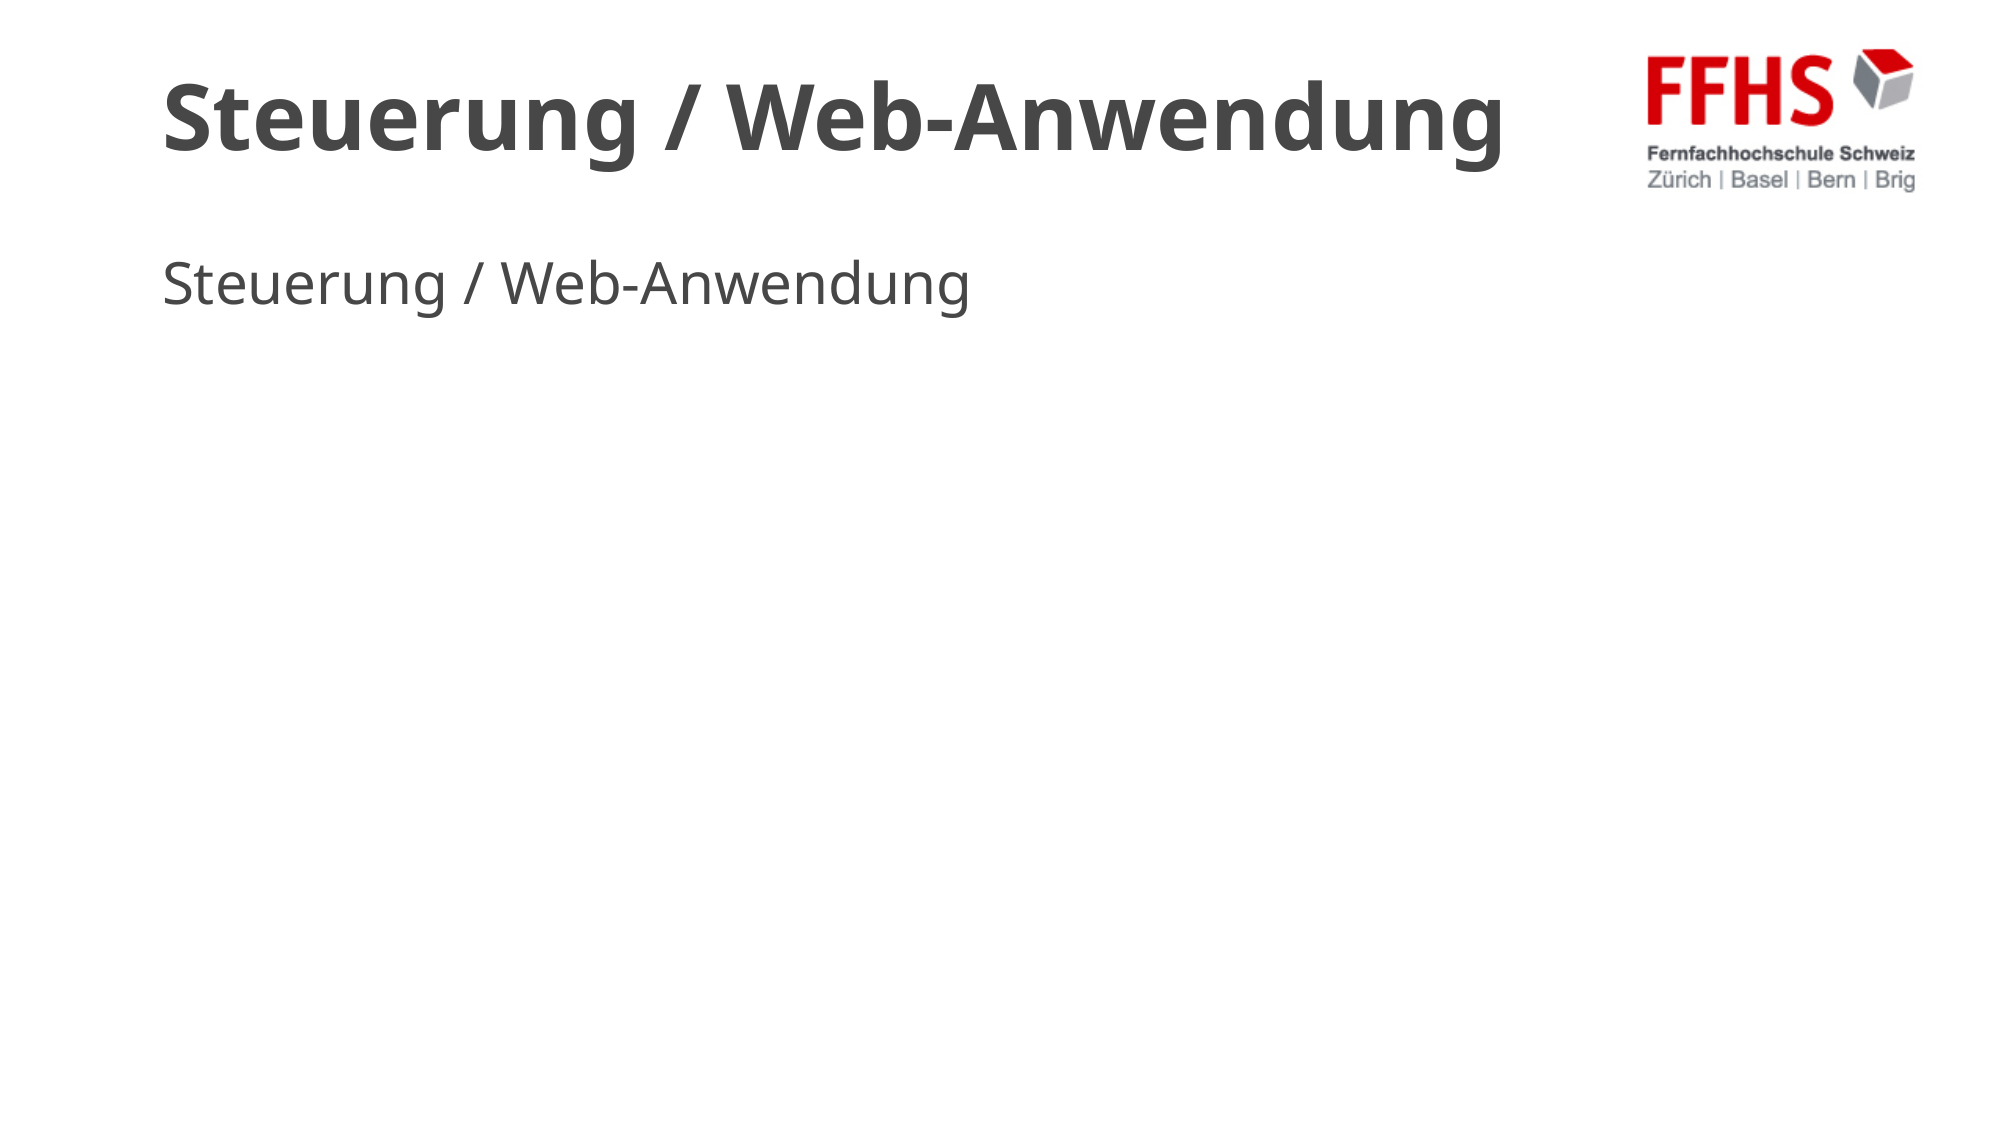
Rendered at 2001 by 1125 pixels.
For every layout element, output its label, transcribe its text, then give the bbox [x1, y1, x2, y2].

list Steuerung / Web-Anwendung [147, 246, 1913, 1091]
picture [1584, 29, 1976, 210]
title Steuerung / Web-Anwendung [147, 11, 1976, 230]
